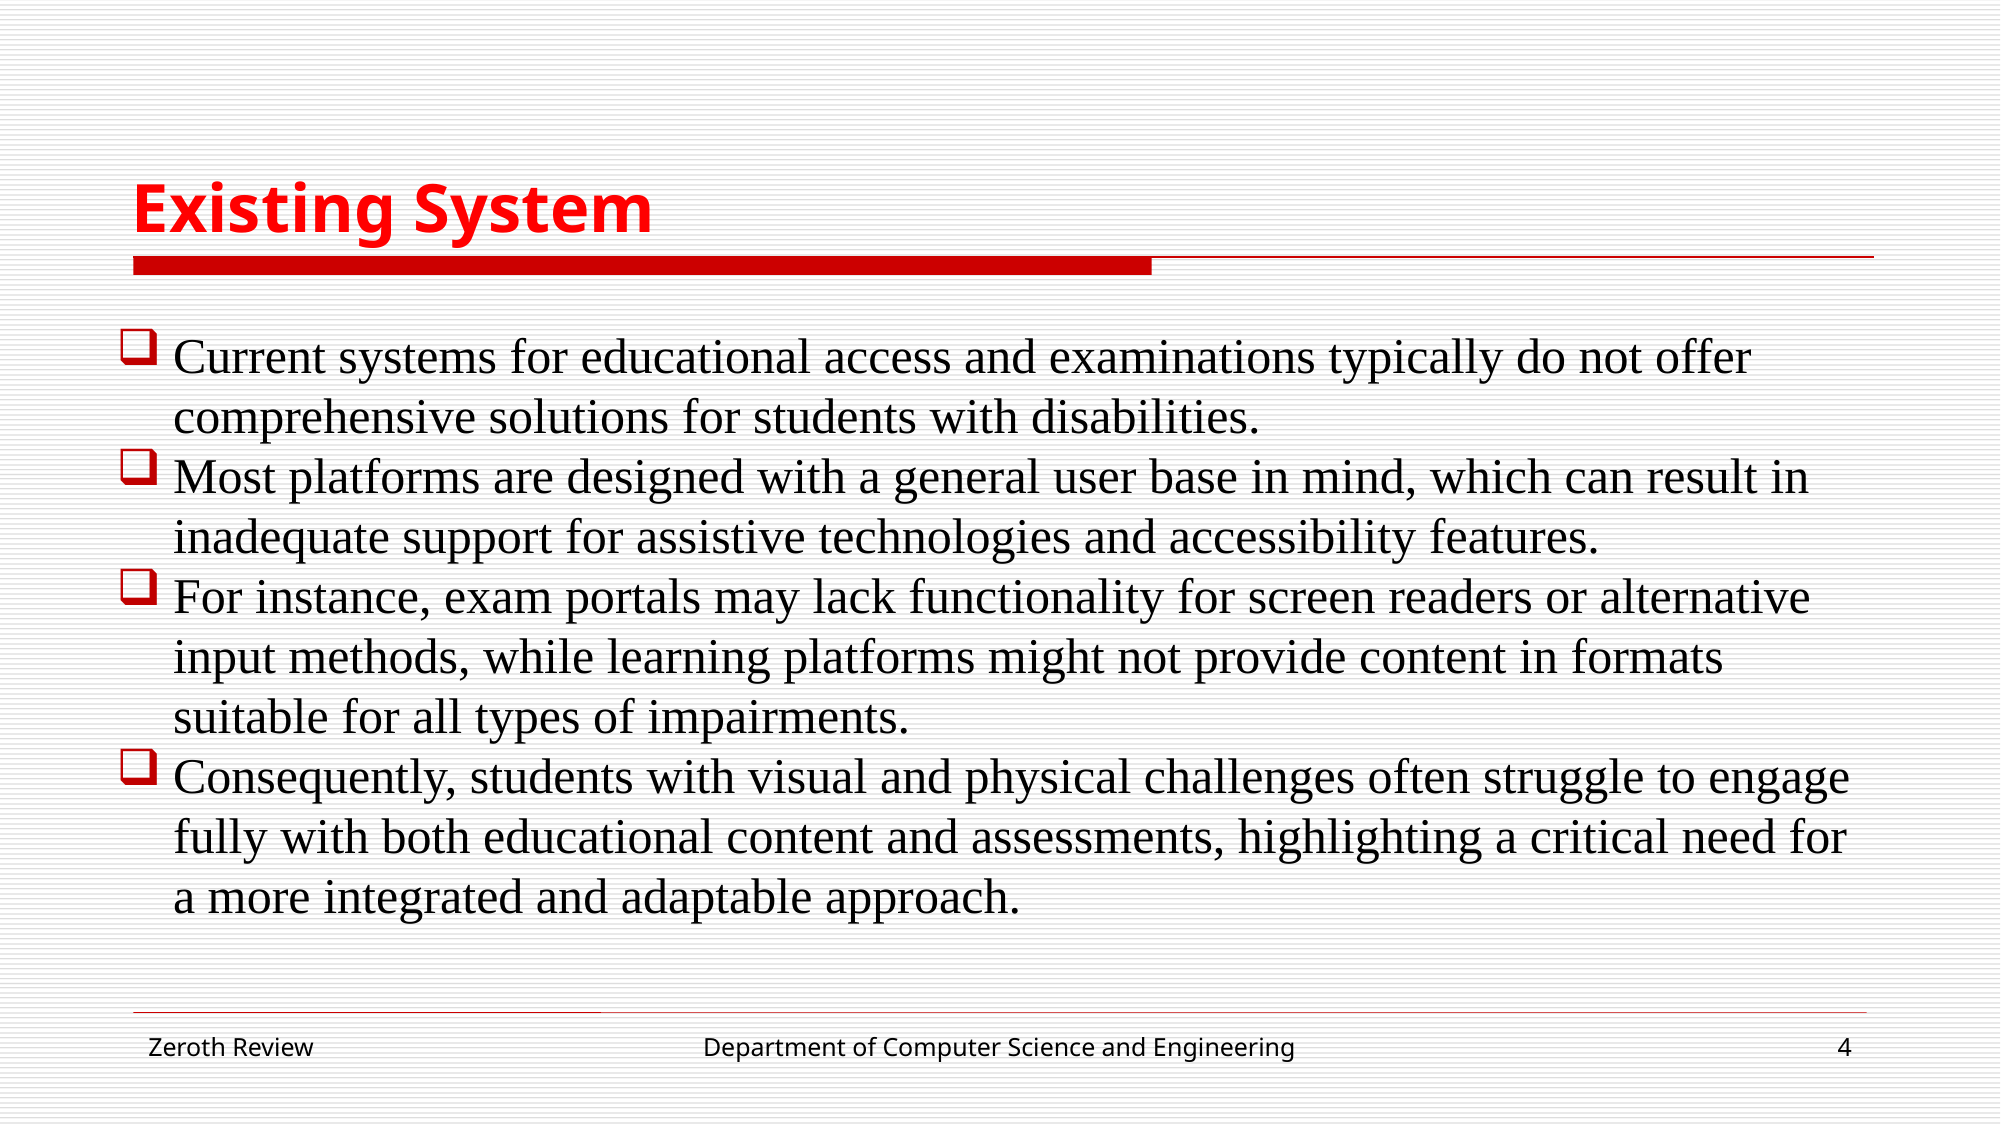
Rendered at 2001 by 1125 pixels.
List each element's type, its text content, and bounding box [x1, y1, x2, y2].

slide_number 4 [1433, 1024, 1867, 1103]
footer Department of Computer Science and Engineering [683, 1024, 1317, 1103]
text_box Current systems for educational access and examinations typically do not offer comprehensive solutions for students with disabilities. Most platforms are designed with a general user base in mind, which can result in inadequate support for assistive technologies and accessibility features. For instance, exam portals may lack functionality for screen readers or alternative input methods, while learning platforms might not provide content in formats suitable for all types of impairments. Consequently, students with visual and physical challenges often struggle to engage fully with both educational content and assessments, highlighting a critical need for a more integrated and adaptable approach. [101, 316, 1899, 977]
slide_number Zeroth Review [133, 1024, 567, 1103]
title Existing System [116, 53, 1867, 254]
picture [0, 0, 2001, 1125]
